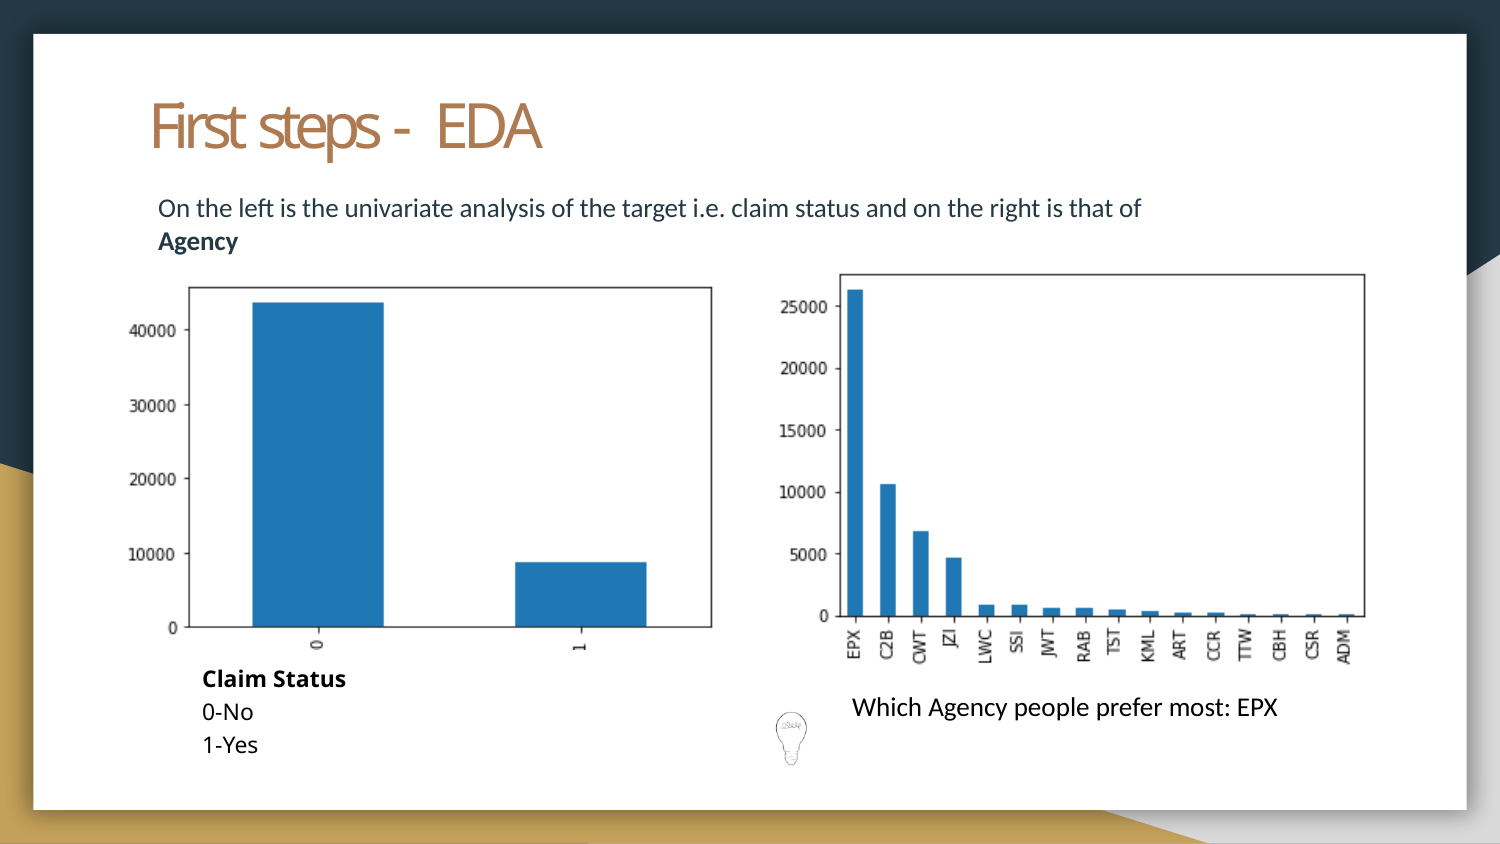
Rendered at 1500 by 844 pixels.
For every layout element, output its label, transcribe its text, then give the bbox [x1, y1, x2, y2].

picture [0, 0, 1500, 844]
text_box Which Agency people prefer most: EPX [849, 693, 1343, 723]
text_box Claim Status 0-No 1-Yes [200, 659, 641, 759]
title First steps - EDA [146, 83, 625, 227]
text_box [760, 706, 822, 769]
text_box On the left is the univariate analysis of the target i.e. claim status and on the right is that of Agency [156, 188, 1181, 256]
